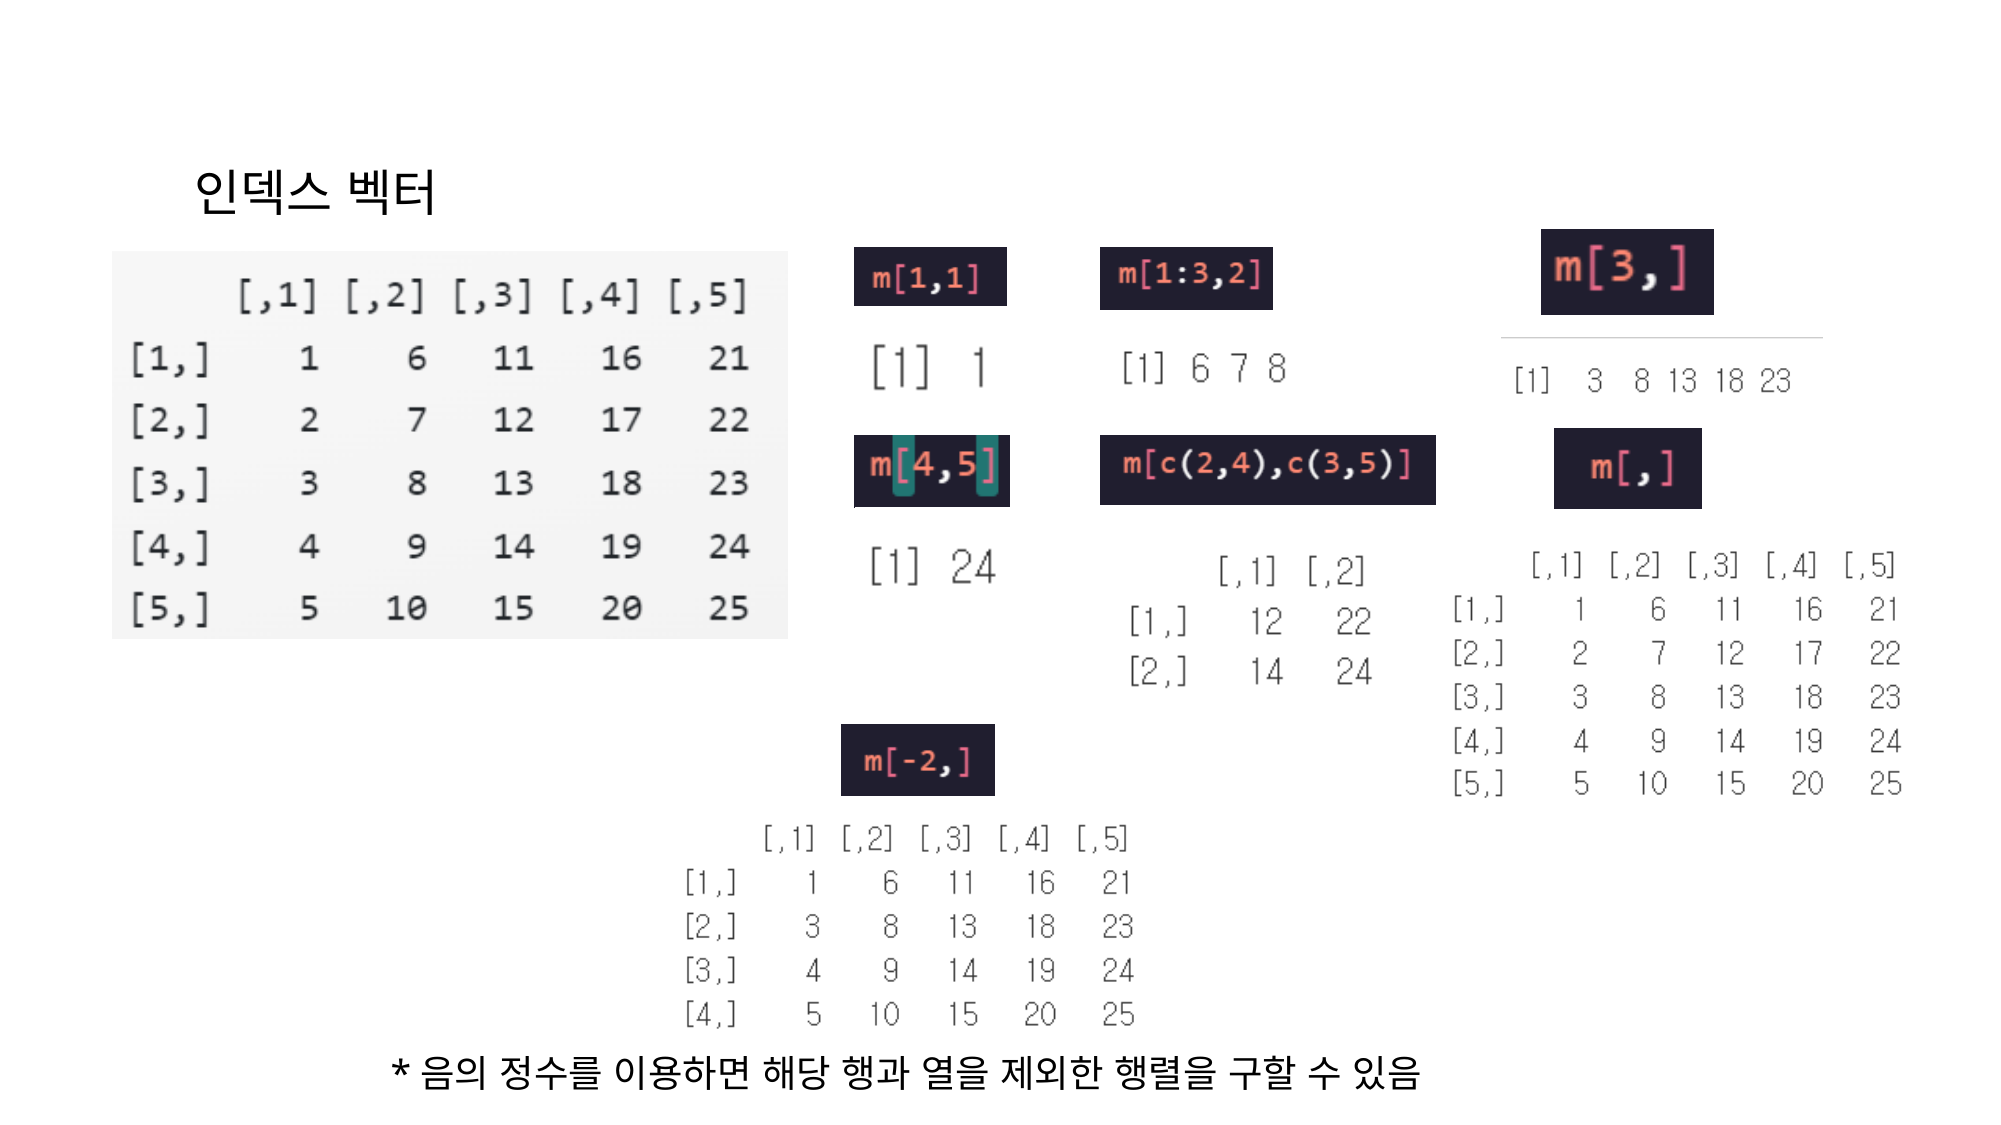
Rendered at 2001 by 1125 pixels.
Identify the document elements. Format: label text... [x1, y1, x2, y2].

picture [1100, 247, 1273, 310]
picture [841, 724, 995, 797]
picture [1541, 229, 1714, 315]
picture [1554, 428, 1702, 509]
picture [112, 251, 788, 639]
picture [1100, 331, 1310, 394]
text_box 인덱스 벡터 [179, 154, 676, 229]
picture [1100, 533, 1413, 715]
picture [1100, 435, 1436, 505]
picture [1501, 337, 1823, 416]
picture [841, 247, 1020, 422]
text_box *음의 정수를 이용하면 해당 행과 열을 제외한 행렬을 구할 수 있음 [375, 1042, 1644, 1103]
picture [1435, 533, 1920, 809]
picture [854, 435, 1034, 613]
picture [664, 808, 1170, 1044]
